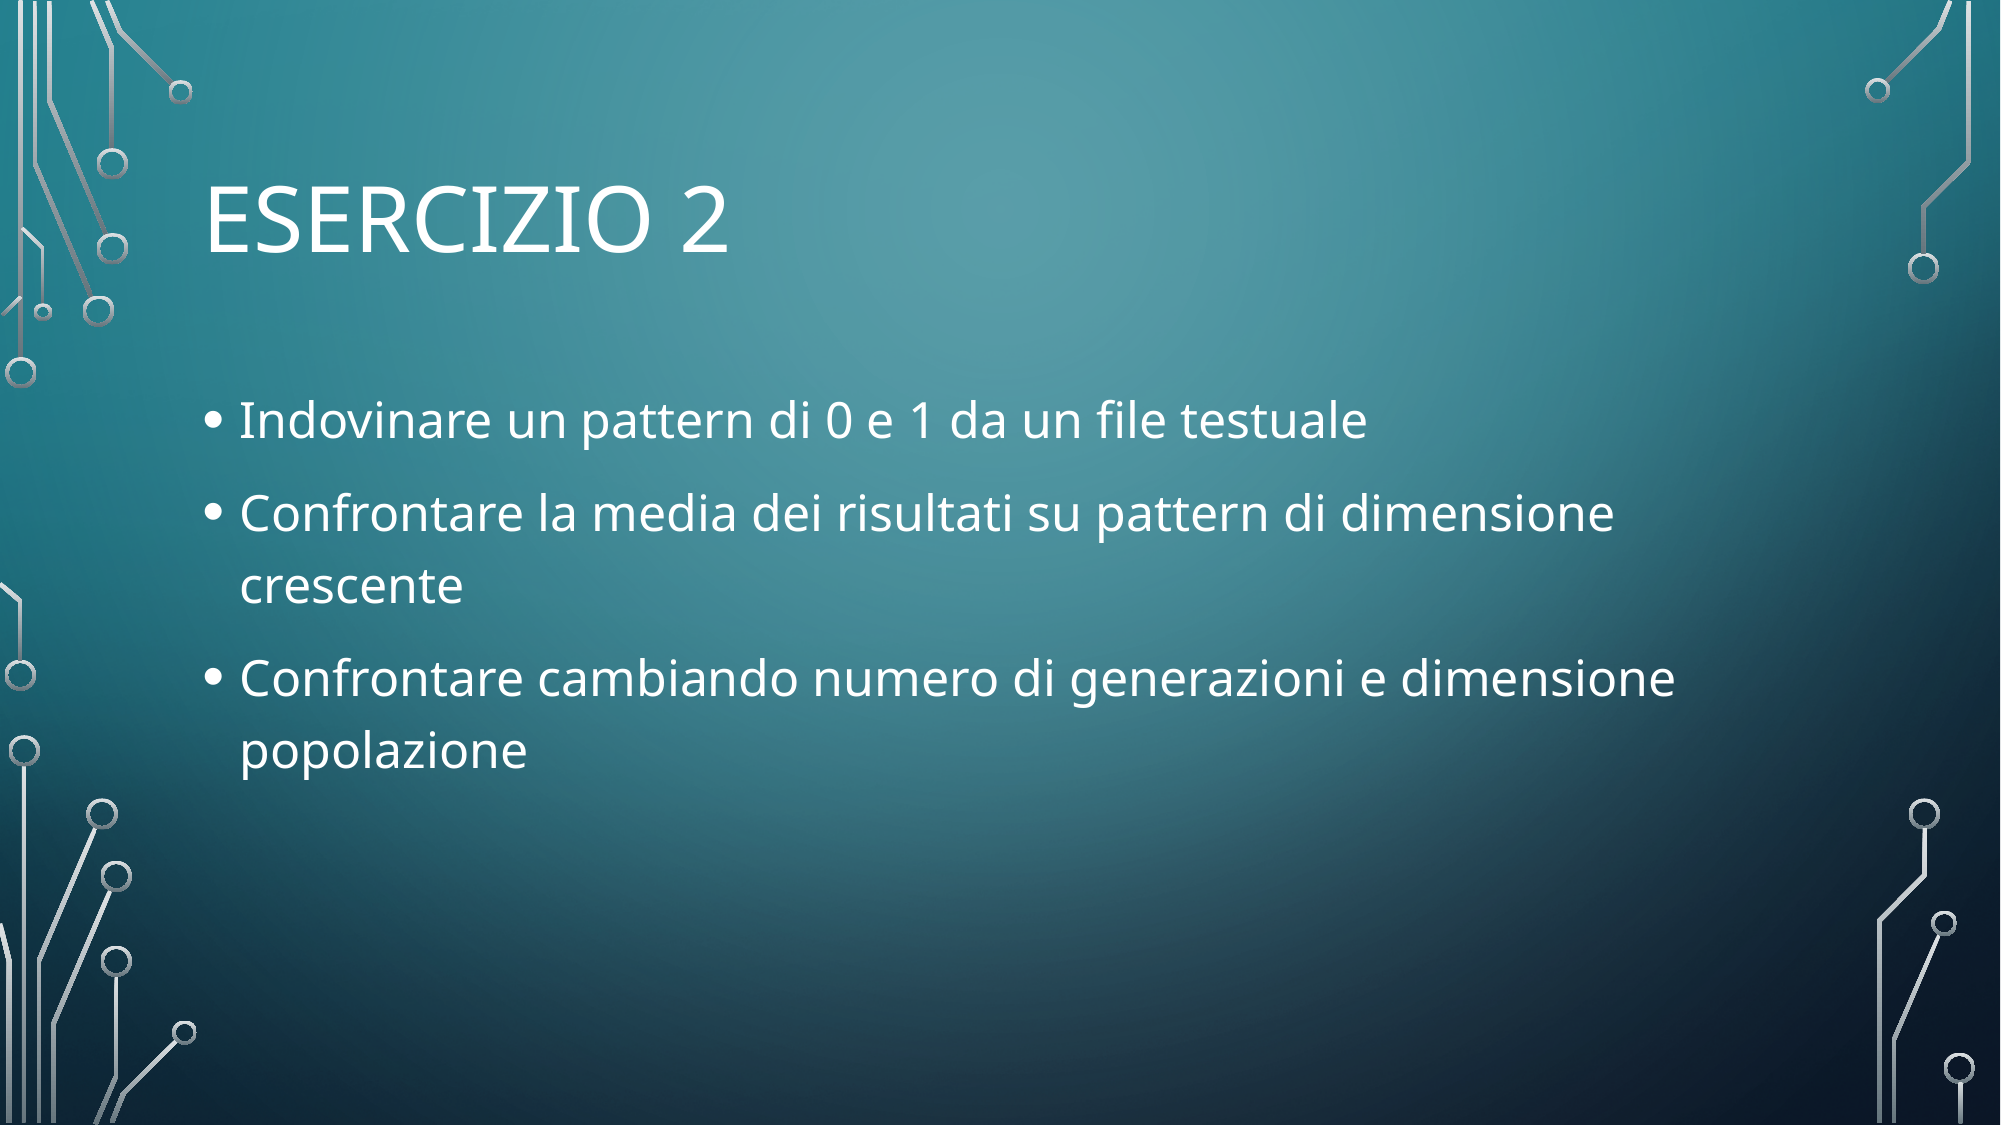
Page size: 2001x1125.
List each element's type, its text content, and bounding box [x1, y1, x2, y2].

list Indovinare un pattern di 0 e 1 da un file testuale Confrontare la media dei risultati su pattern di dimensione crescente Confrontare cambiando numero di generazioni e dimensione popolazione [187, 369, 1813, 950]
title Esercizio 2 [187, 101, 1813, 344]
